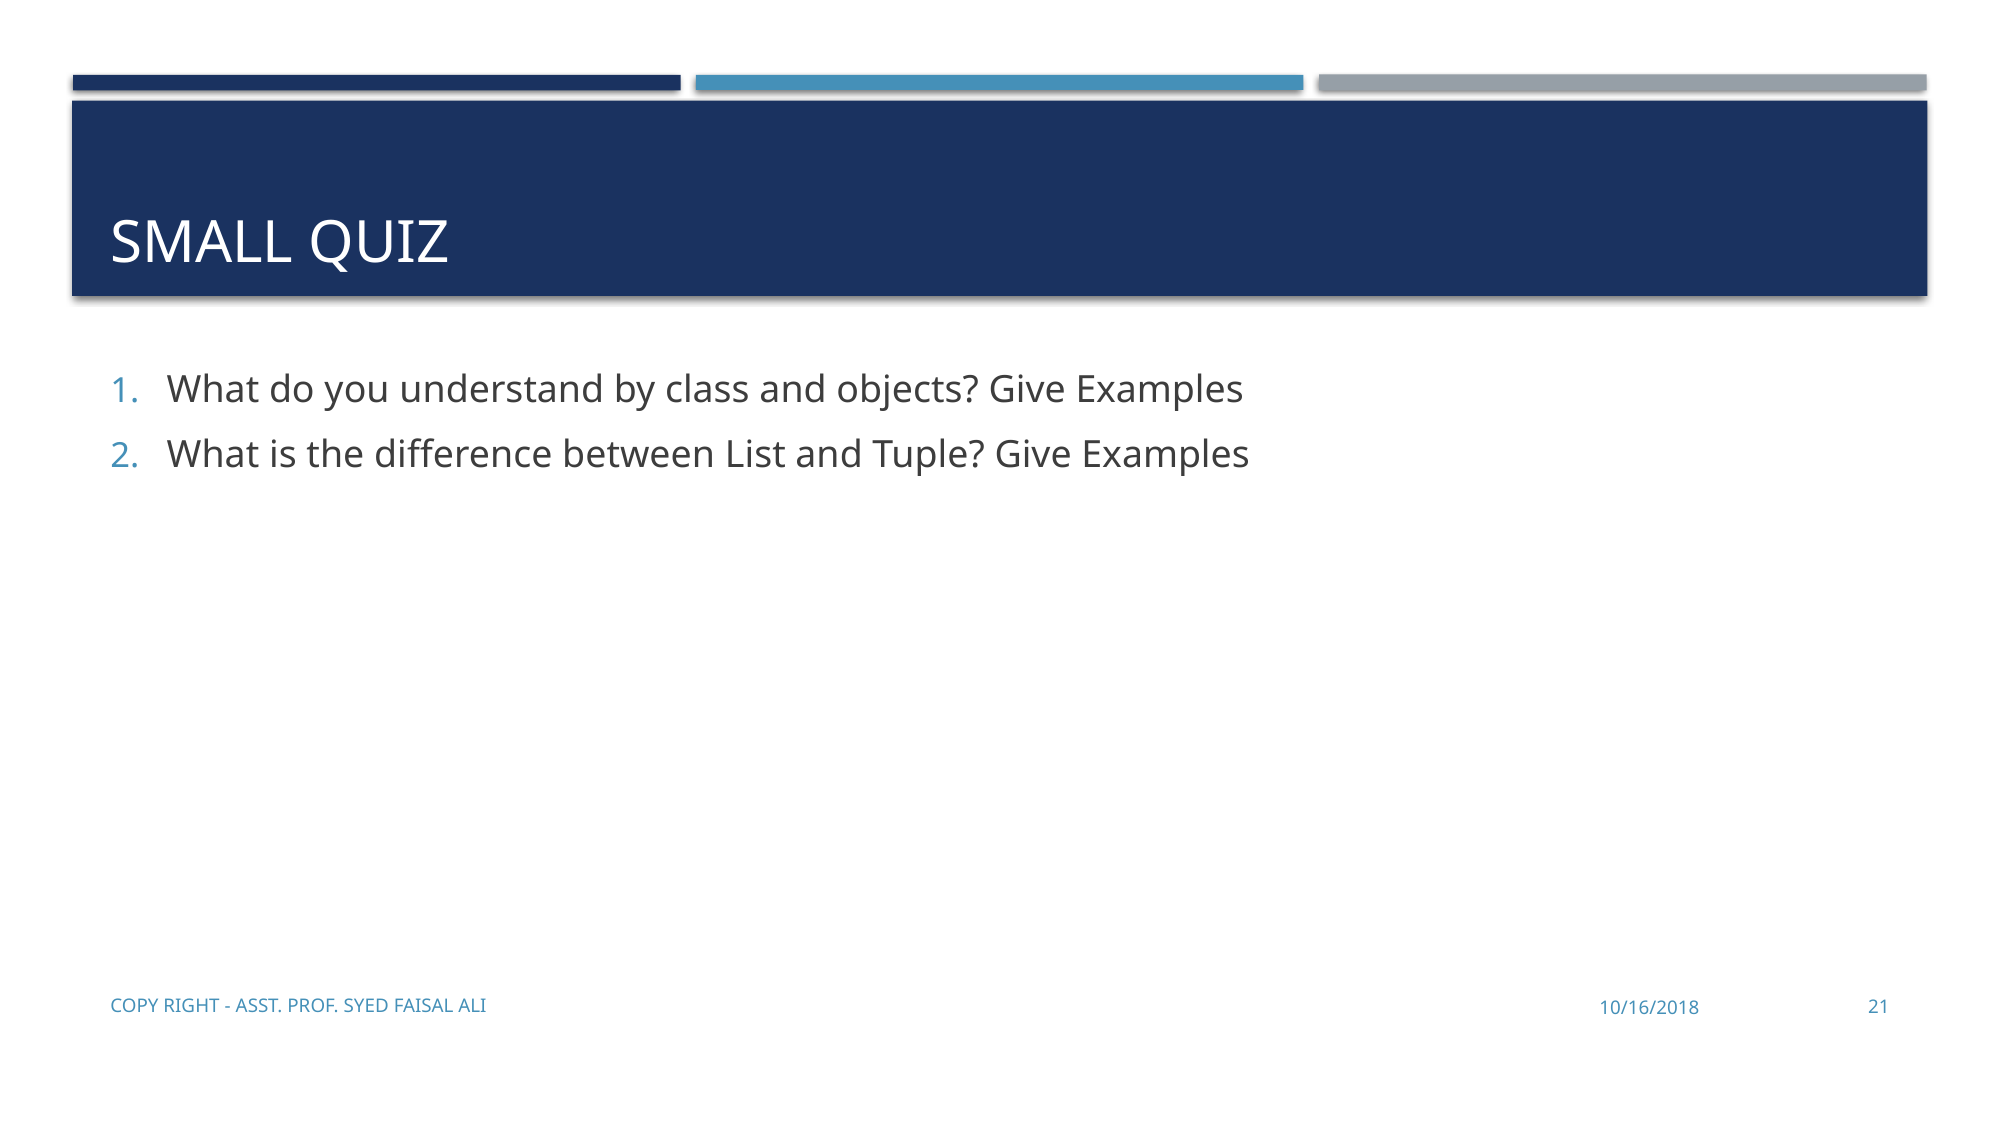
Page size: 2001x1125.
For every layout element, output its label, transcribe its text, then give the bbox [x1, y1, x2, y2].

footer Copy Right - Asst. Prof. Syed Faisal Ali [95, 976, 1230, 1037]
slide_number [1247, 977, 1715, 1037]
list What do you understand by class and objects? Give Examples What is the difference between List and Tuple? Give Examples [95, 357, 1905, 962]
title Small quiz [95, 115, 1905, 282]
slide_number 21 [1732, 977, 1905, 1037]
